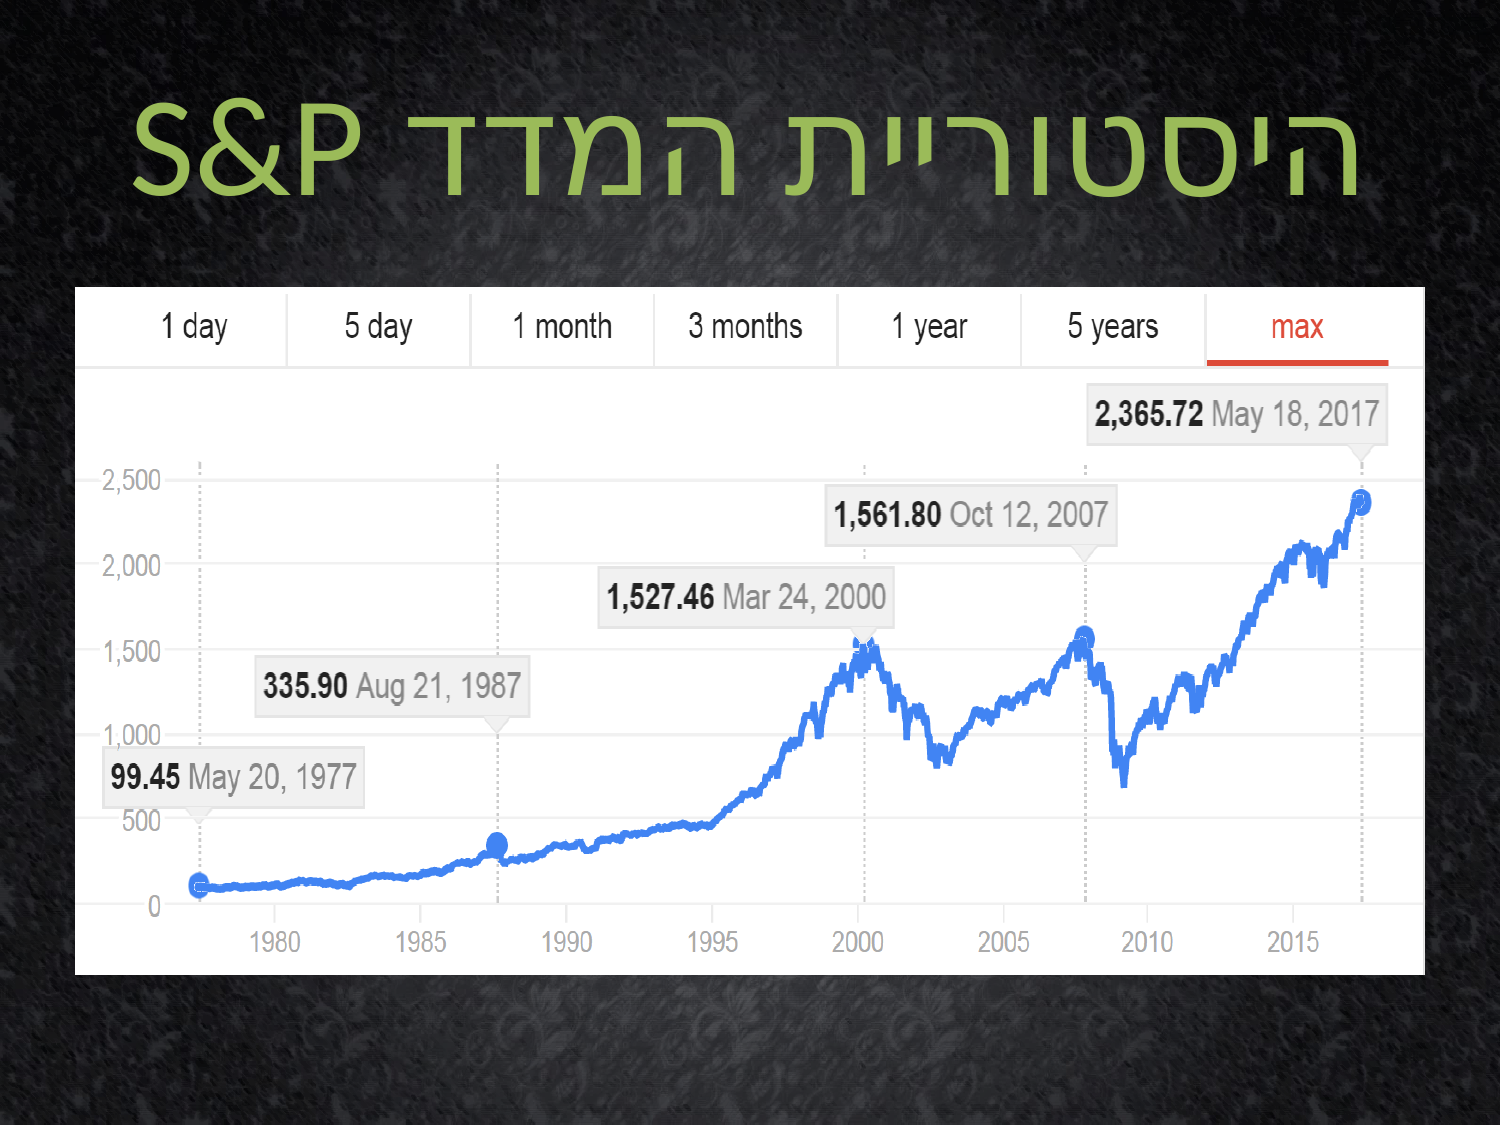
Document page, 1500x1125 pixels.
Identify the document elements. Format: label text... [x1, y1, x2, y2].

picture [0, 0, 1500, 1125]
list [74, 287, 1426, 976]
title היסטוריית המדד S&P [75, 45, 1425, 233]
